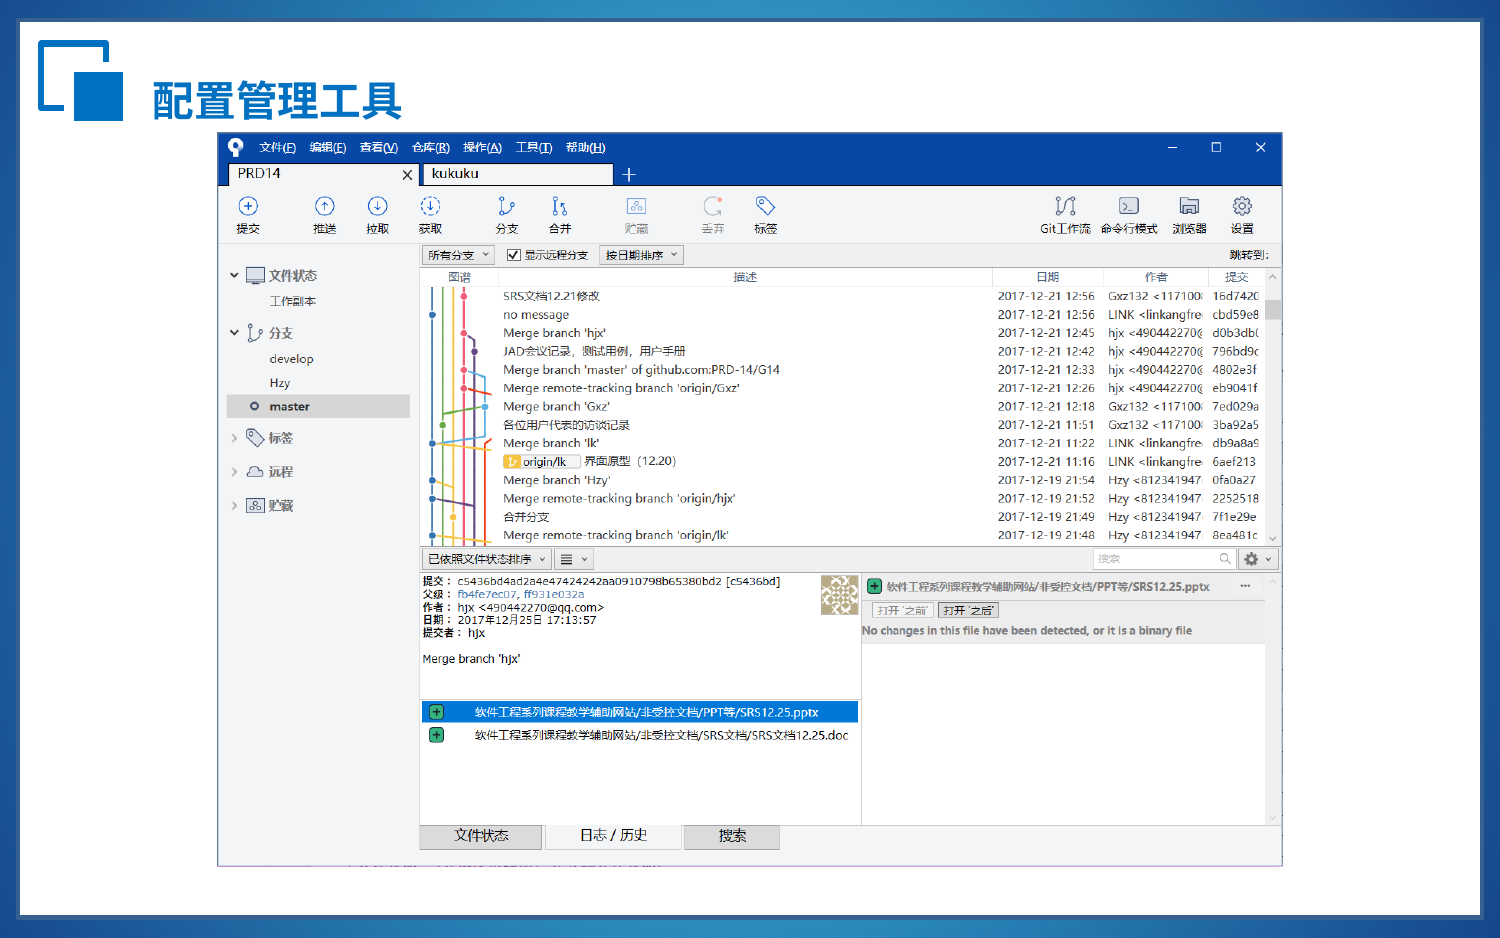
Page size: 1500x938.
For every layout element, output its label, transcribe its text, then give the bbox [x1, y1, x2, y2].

text_box [16, 18, 1484, 920]
text_box [39, 41, 108, 110]
picture [0, 0, 1500, 938]
text_box 配置管理工具 [137, 67, 418, 132]
text_box [67, 65, 130, 128]
